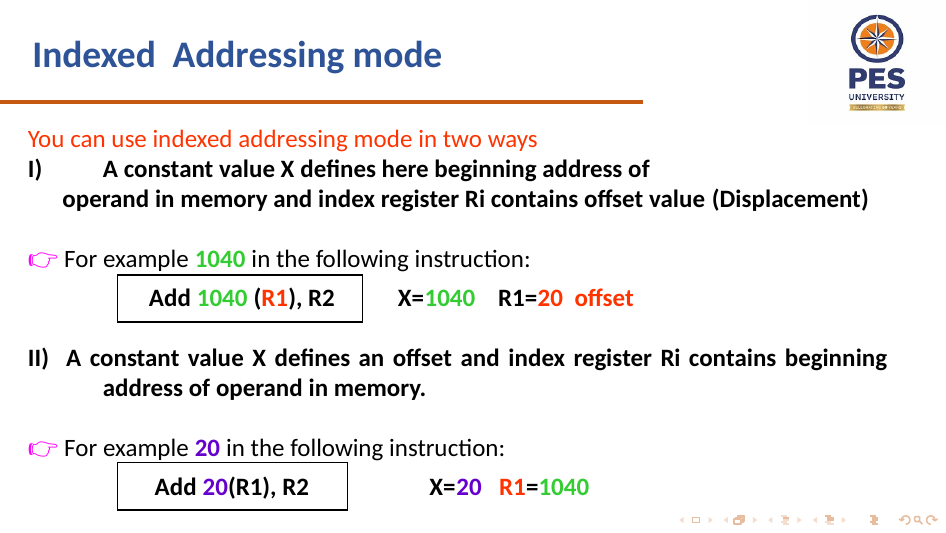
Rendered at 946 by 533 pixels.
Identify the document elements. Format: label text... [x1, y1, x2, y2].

picture [808, 0, 946, 126]
text_box [117, 462, 348, 510]
text_box You can use indexed addressing mode in two ways A constant value X defines here beginning address of operand in memory and index register Ri contains offset value (Displacement) 👉 For example 1040 in the following instruction: Add 1040 (R1), R2 X=1040 R1=20 offset II) A constant value X defines an offset and index register Ri contains beginning address of operand in memory. 👉 For example 20 in the following instruction: Add 20(R1), R2 X=20 R1=1040 [12, 115, 904, 508]
text_box [117, 274, 363, 323]
title Indexed Addressing mode [30, 28, 770, 115]
